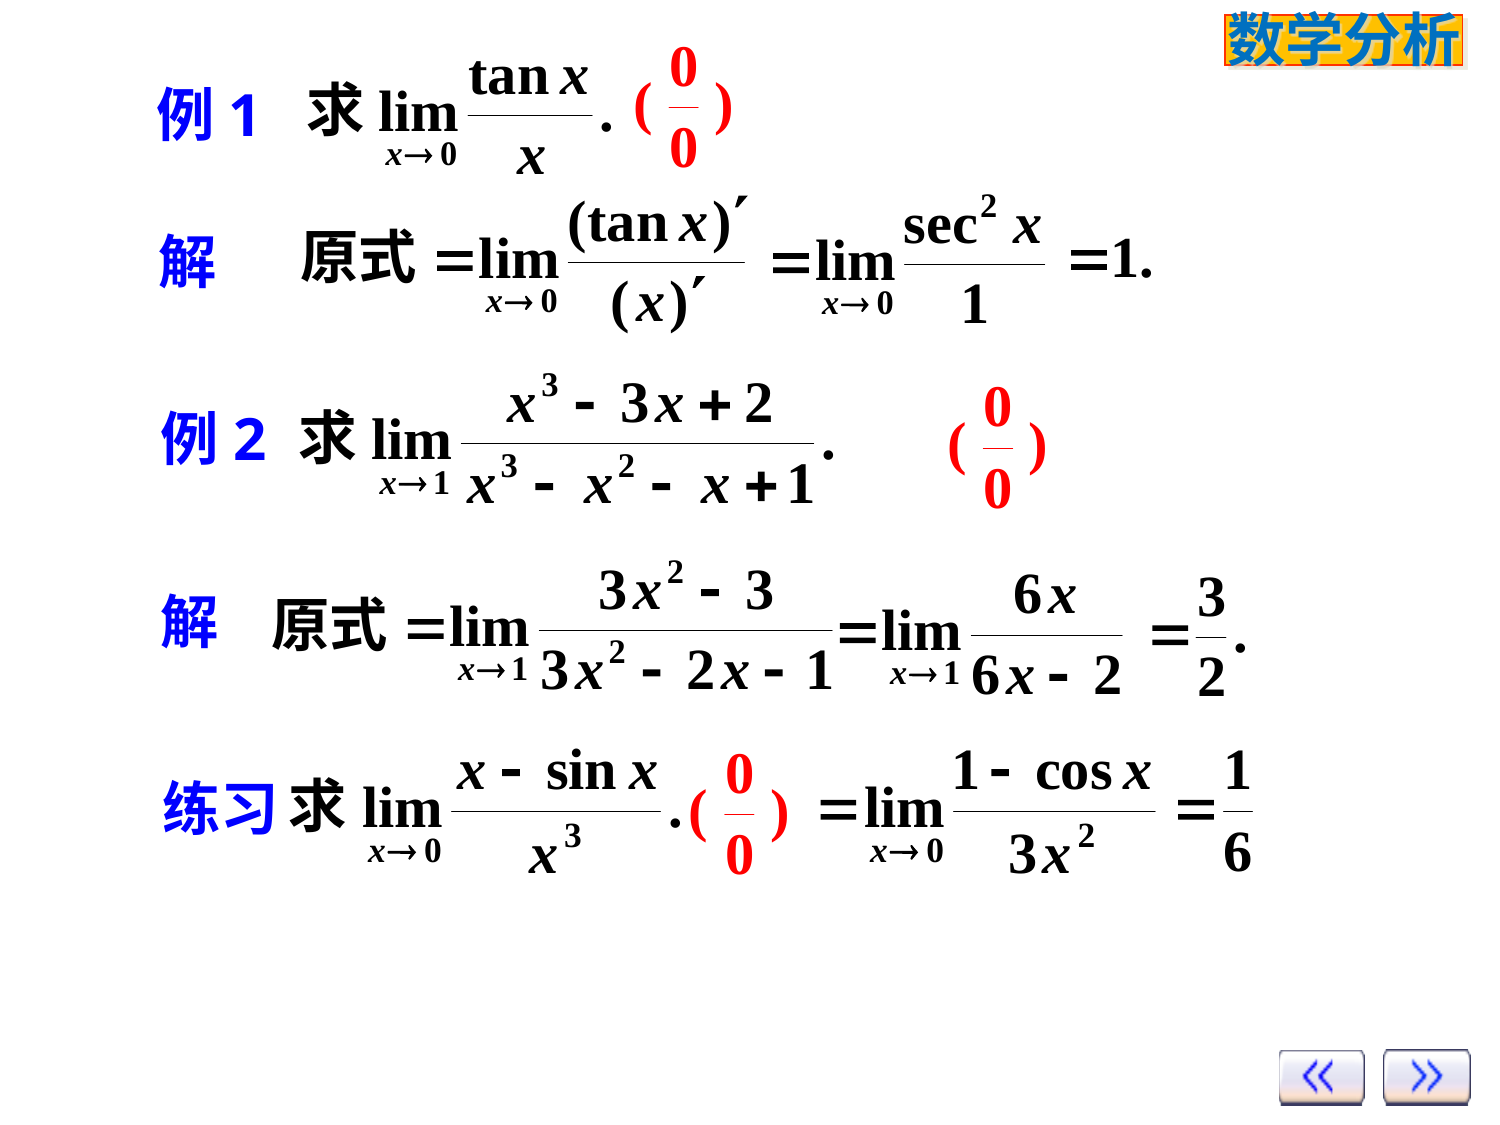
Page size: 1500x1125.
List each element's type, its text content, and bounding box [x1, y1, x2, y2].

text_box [297, 362, 838, 511]
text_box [299, 190, 751, 342]
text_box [631, 34, 736, 173]
picture [1279, 1050, 1365, 1106]
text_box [687, 741, 792, 880]
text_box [1143, 564, 1251, 701]
text_box 练习 [147, 764, 281, 850]
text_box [830, 562, 1128, 701]
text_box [811, 739, 1259, 880]
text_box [1062, 231, 1157, 284]
text_box 解 [145, 577, 265, 663]
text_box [764, 184, 1051, 329]
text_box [270, 550, 838, 697]
picture [1383, 1049, 1471, 1106]
text_box 例1 [141, 71, 300, 156]
text_box 例2 [146, 394, 292, 480]
text_box 解 [143, 218, 294, 303]
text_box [305, 43, 617, 182]
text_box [286, 739, 686, 880]
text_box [945, 375, 1051, 514]
